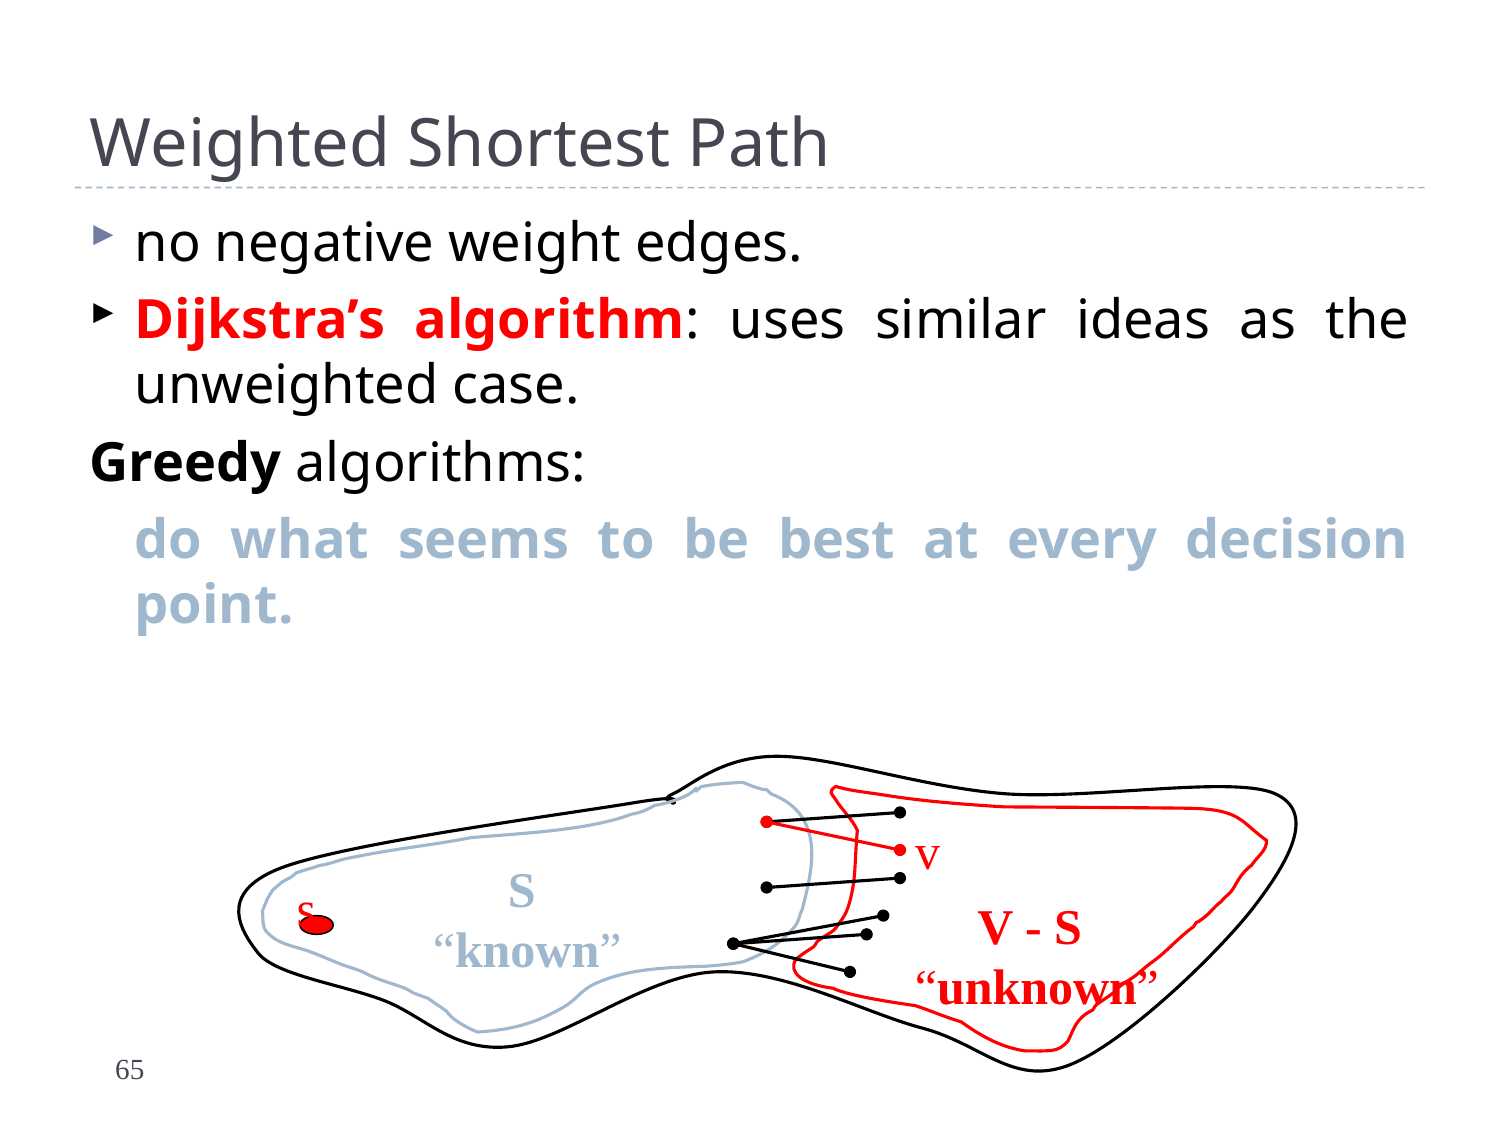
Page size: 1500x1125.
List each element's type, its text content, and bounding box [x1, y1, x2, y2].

text_box [740, 945, 857, 978]
text_box [262, 883, 281, 943]
text_box [793, 879, 900, 1004]
text_box [773, 806, 907, 822]
text_box [760, 815, 900, 857]
text_box [238, 756, 1296, 1048]
text_box V - S “unknown” [900, 887, 1214, 1023]
text_box [727, 909, 890, 950]
text_box [831, 786, 1267, 908]
text_box [760, 871, 900, 894]
slide_number 65 [100, 1042, 426, 1103]
text_box [962, 1023, 1078, 1051]
text_box s [281, 868, 331, 944]
text_box [740, 928, 873, 944]
list no negative weight edges. Dijkstra’s algorithm: uses similar ideas as the unweighted case. Greedy algorithms: do what seems to be best at every decision point. [75, 200, 1425, 1010]
text_box S “known” [418, 849, 637, 985]
title Weighted Shortest Path [75, 24, 1425, 188]
text_box [905, 1023, 1136, 1072]
text_box [285, 782, 812, 1033]
text_box v [900, 812, 955, 888]
